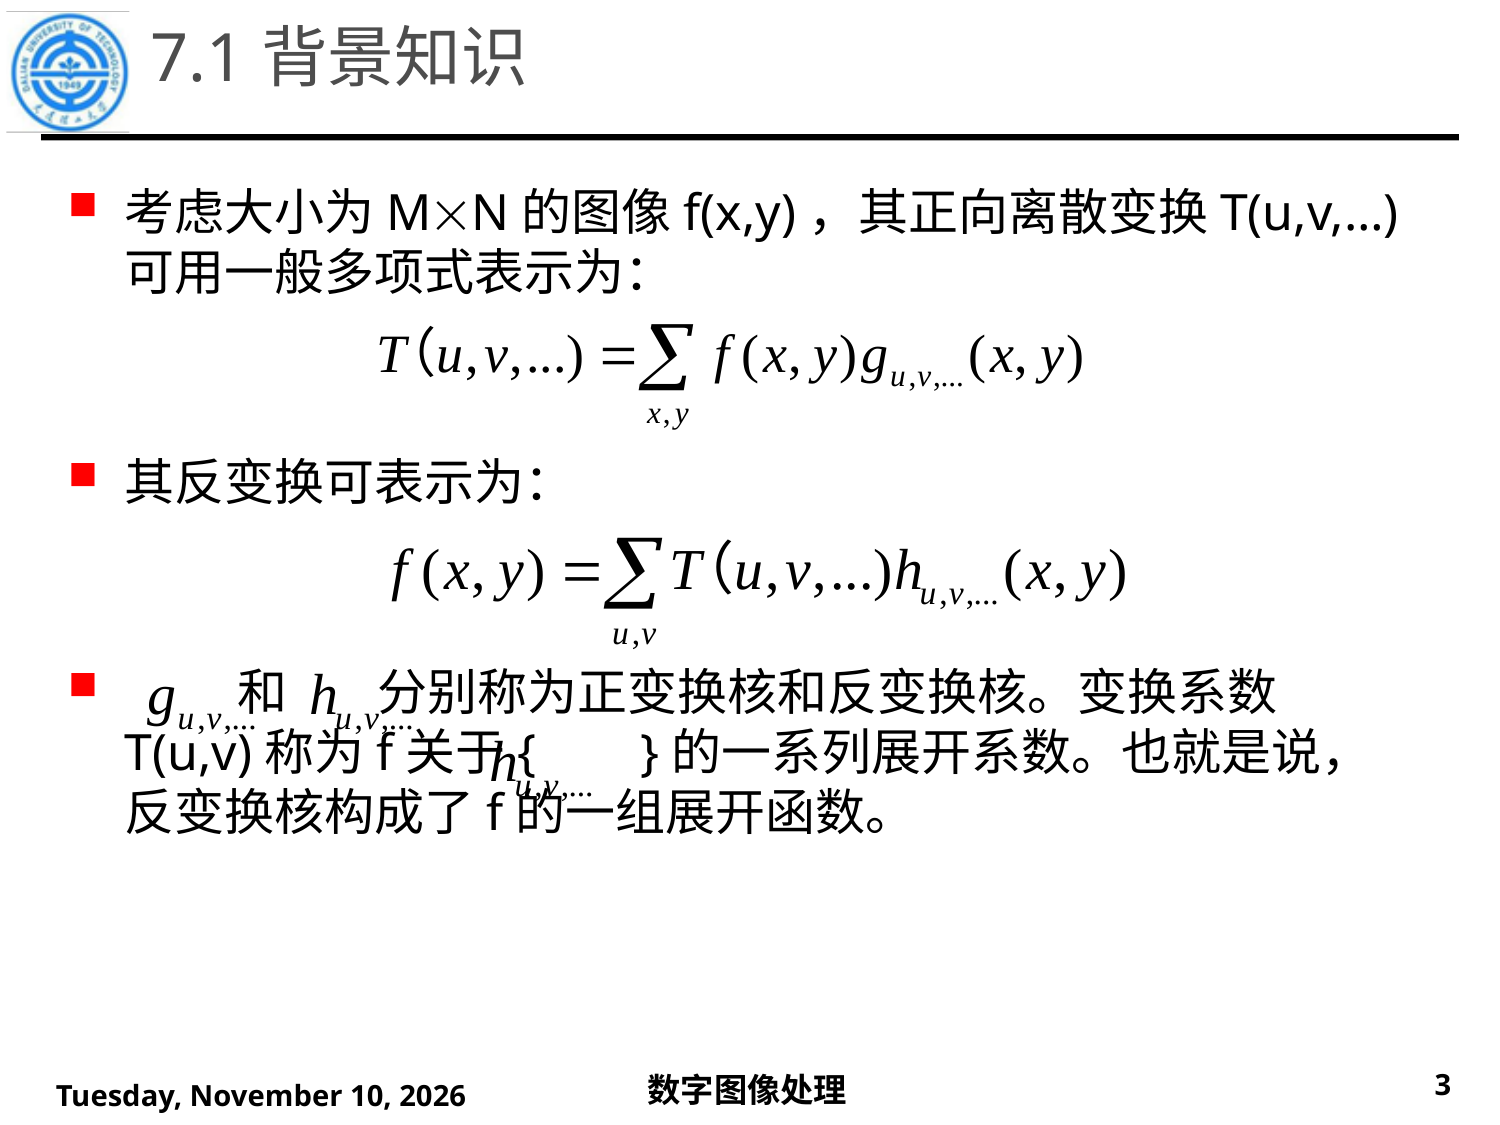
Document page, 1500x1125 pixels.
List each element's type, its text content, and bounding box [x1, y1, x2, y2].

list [371, 526, 1140, 663]
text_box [135, 656, 267, 749]
title 7.1背景知识 [135, 21, 1412, 103]
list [371, 314, 1093, 441]
picture [6, 10, 130, 136]
list 考虑大小为MN的图像f(x,y)，其正向离散变换T(u,v,…)可用一般多项式表示为： 其反变换可表示为： 和 分别称为正变换核和反变换核。变换系数T(u,v)称为f关于{ }的一系列展开系数。也就是说，反变换核构成了f的一组展开函数。 [52, 172, 1424, 1048]
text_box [480, 722, 602, 815]
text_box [300, 656, 423, 749]
